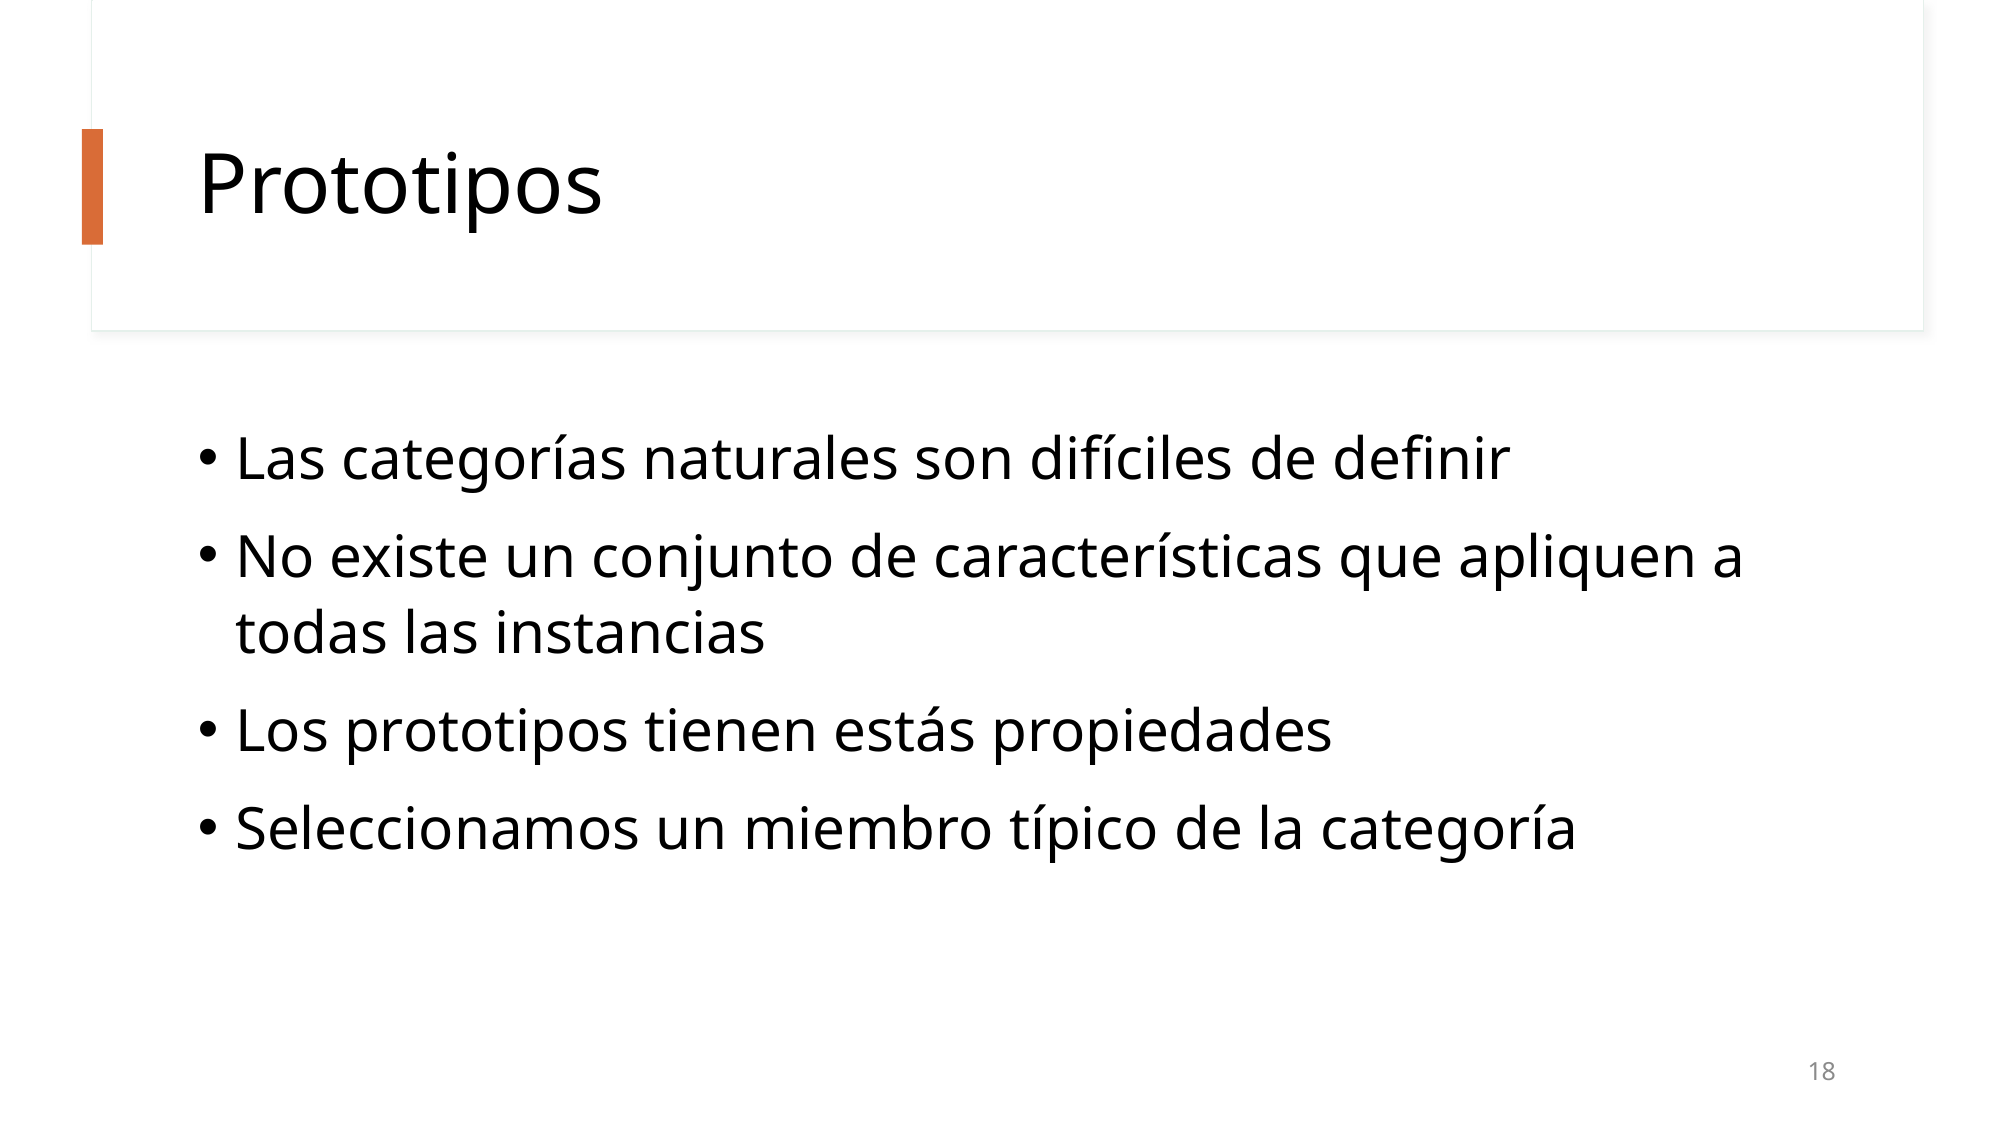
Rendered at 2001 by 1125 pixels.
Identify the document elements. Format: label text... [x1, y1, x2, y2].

title Prototipos [183, 90, 1851, 284]
slide_number 18 [1401, 1042, 1851, 1103]
